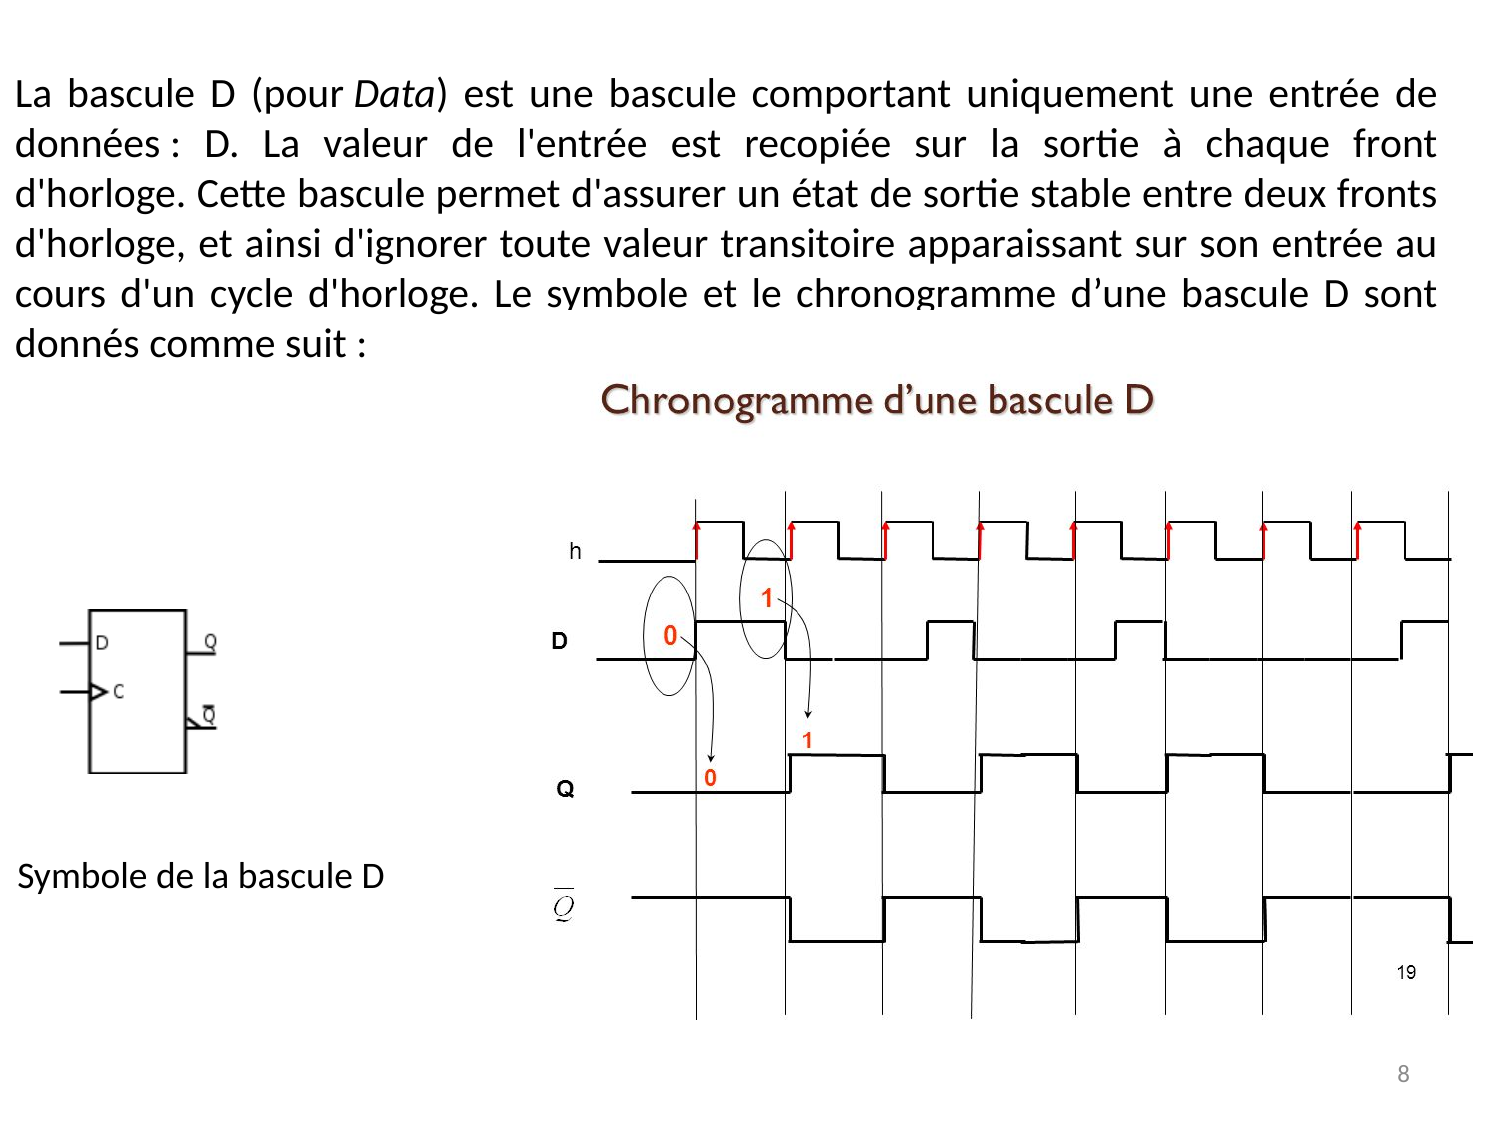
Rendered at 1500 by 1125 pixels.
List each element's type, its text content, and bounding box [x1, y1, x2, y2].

text_box Symbole de la bascule D [2, 843, 400, 904]
picture [527, 310, 1473, 1020]
picture [58, 609, 218, 774]
text_box La bascule D (pour Data) est une bascule comportant uniquement une entrée de données : D. La valeur de l'entrée est recopiée sur la sortie à chaque front d'horloge. Cette bascule permet d'assurer un état de sortie stable entre deux fronts d'horloge, et ainsi d'ignorer toute valeur transitoire apparaissant sur son entrée au cours d'un cycle d'horloge. Le symbole et le chronogramme d’une bascule D sont donnés comme suit : [0, 58, 1453, 374]
slide_number 8 [1074, 1042, 1425, 1103]
